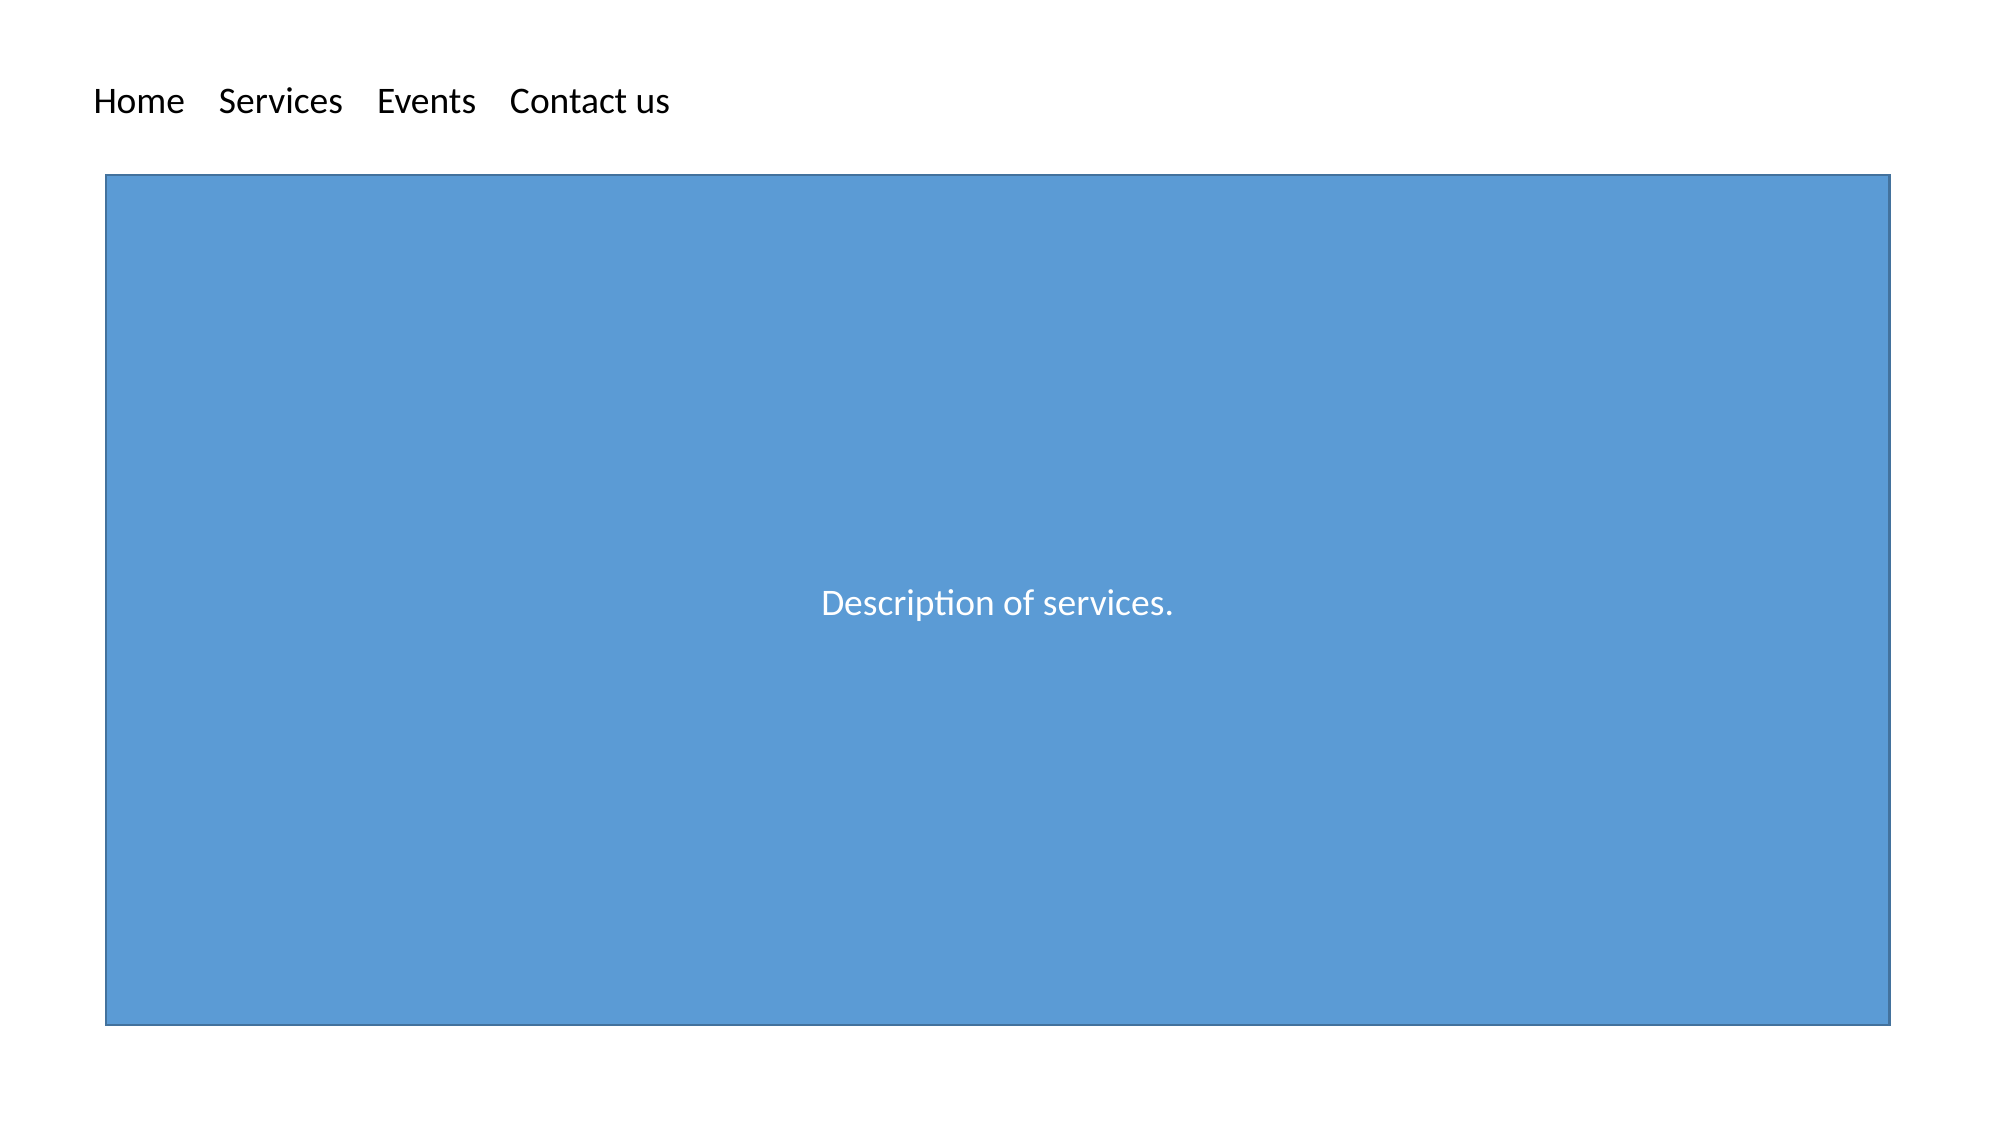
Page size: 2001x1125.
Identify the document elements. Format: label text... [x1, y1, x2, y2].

text_box Description of services. [105, 174, 1891, 1026]
text_box Home Services Events Contact us [78, 68, 686, 129]
